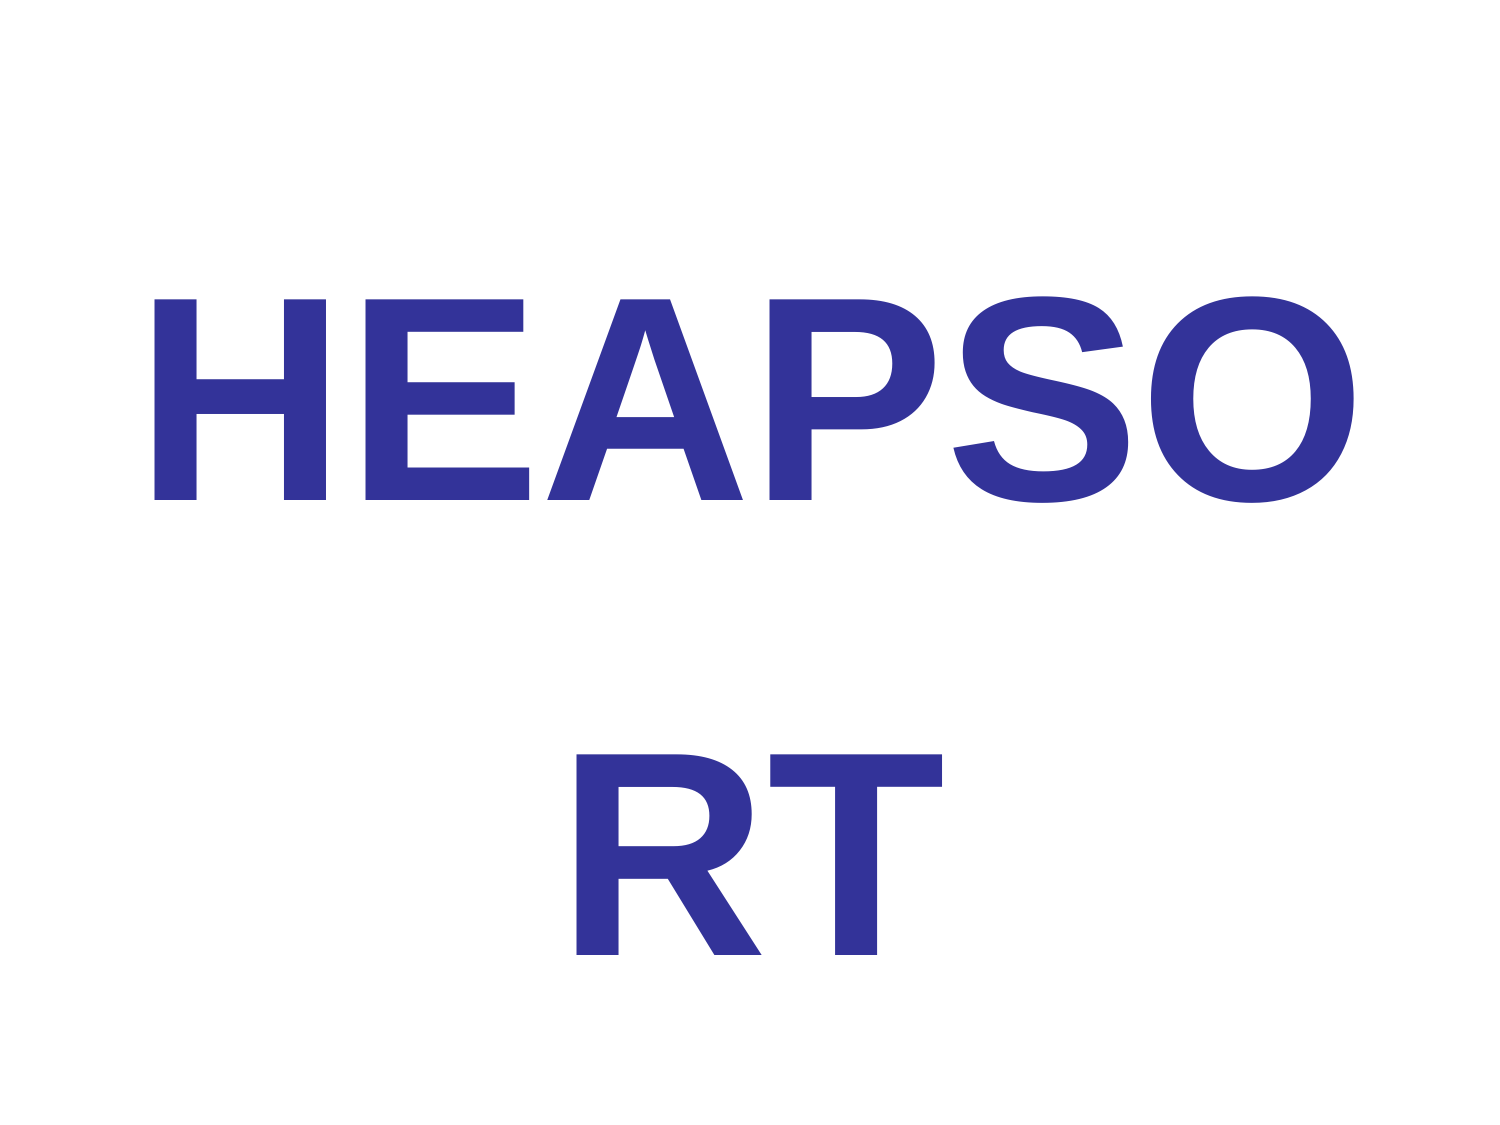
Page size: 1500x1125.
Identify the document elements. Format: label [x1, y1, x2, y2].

list [52, 56, 1451, 1062]
